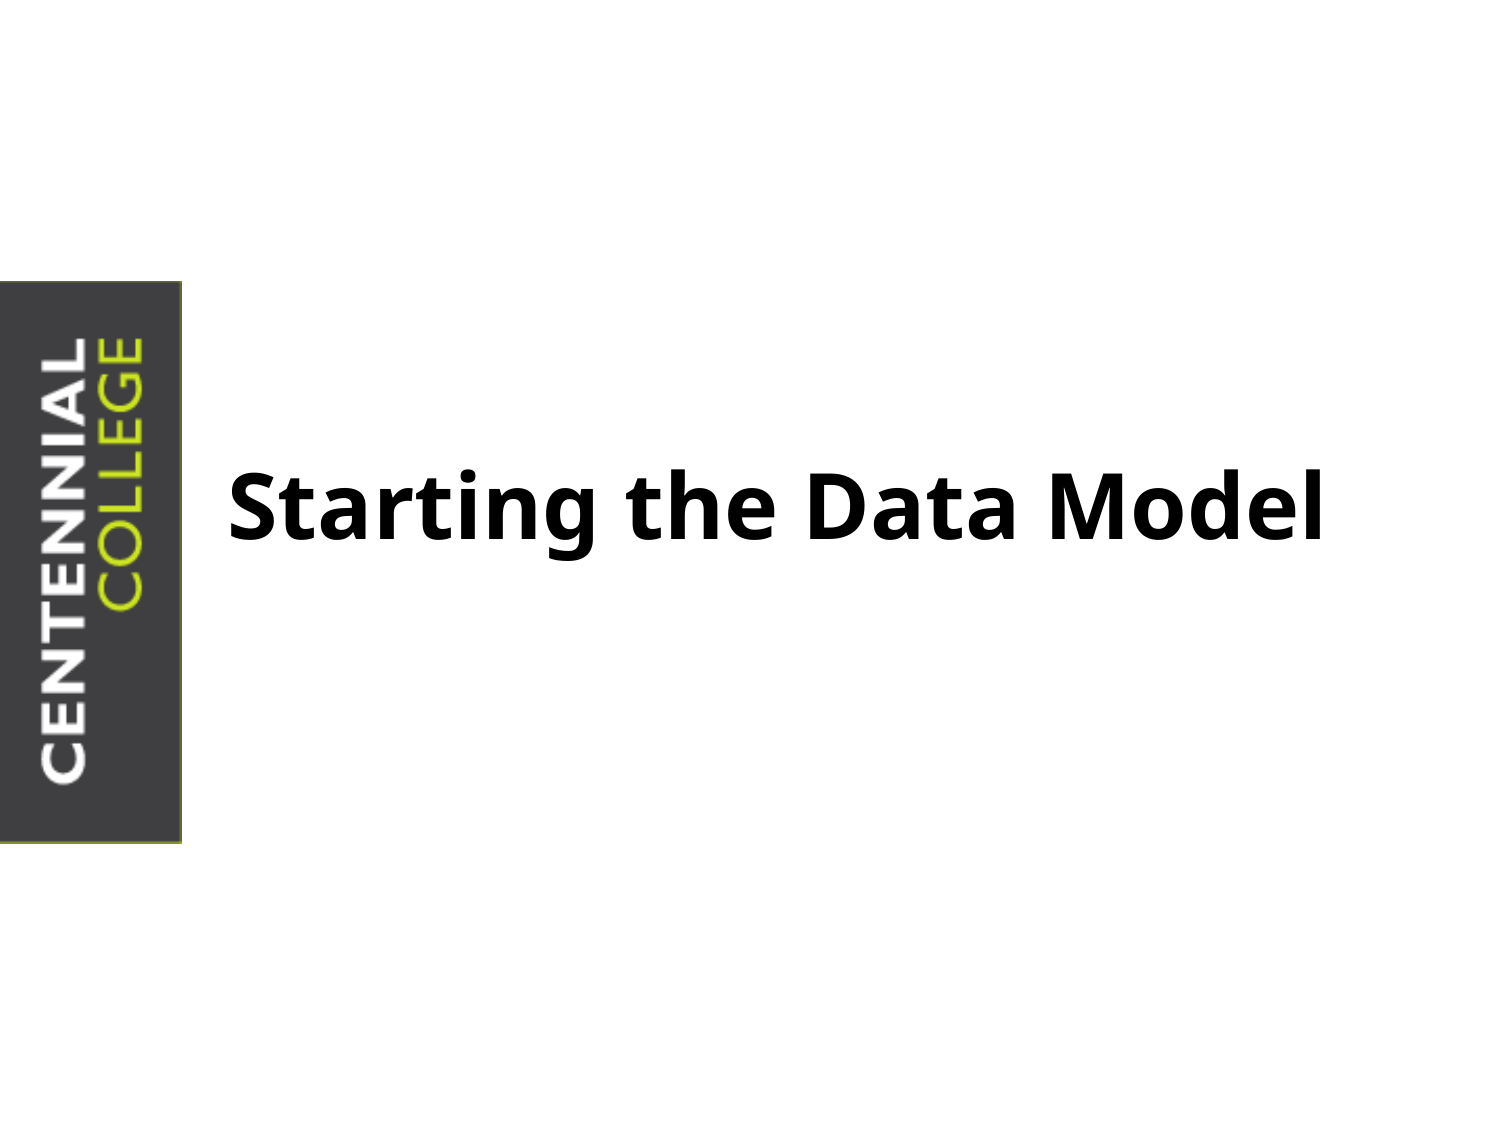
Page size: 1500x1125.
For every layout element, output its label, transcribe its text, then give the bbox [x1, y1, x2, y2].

picture [0, 281, 182, 844]
title Starting the Data Model [212, 434, 1451, 691]
